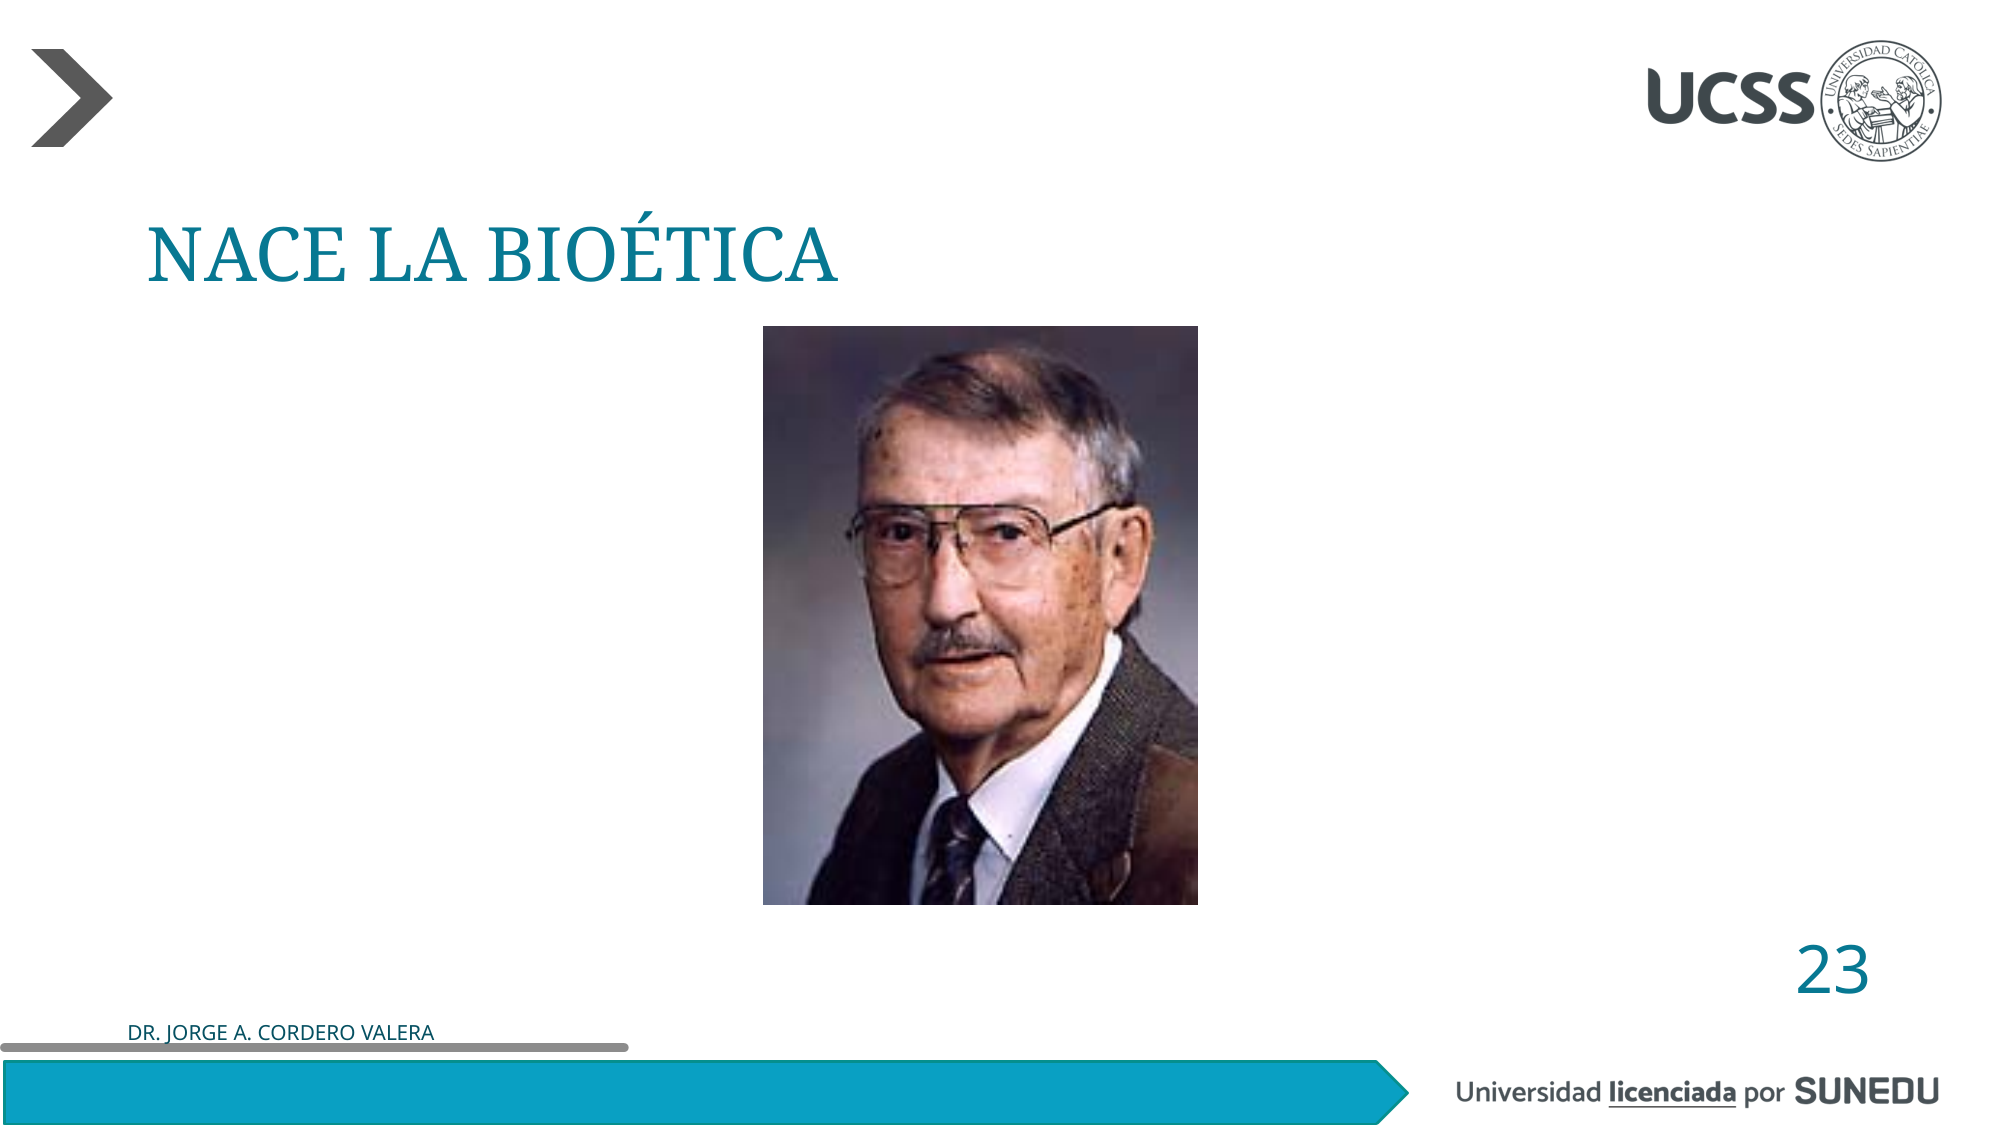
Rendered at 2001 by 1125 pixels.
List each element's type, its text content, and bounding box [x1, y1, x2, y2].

slide_number 23 [1700, 915, 1888, 1025]
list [763, 325, 1199, 906]
footer DR. JORGE A. CORDERO VALERA [112, 1012, 1350, 1073]
title Nace la Bioética [131, 127, 1532, 375]
picture [0, 0, 2001, 1125]
